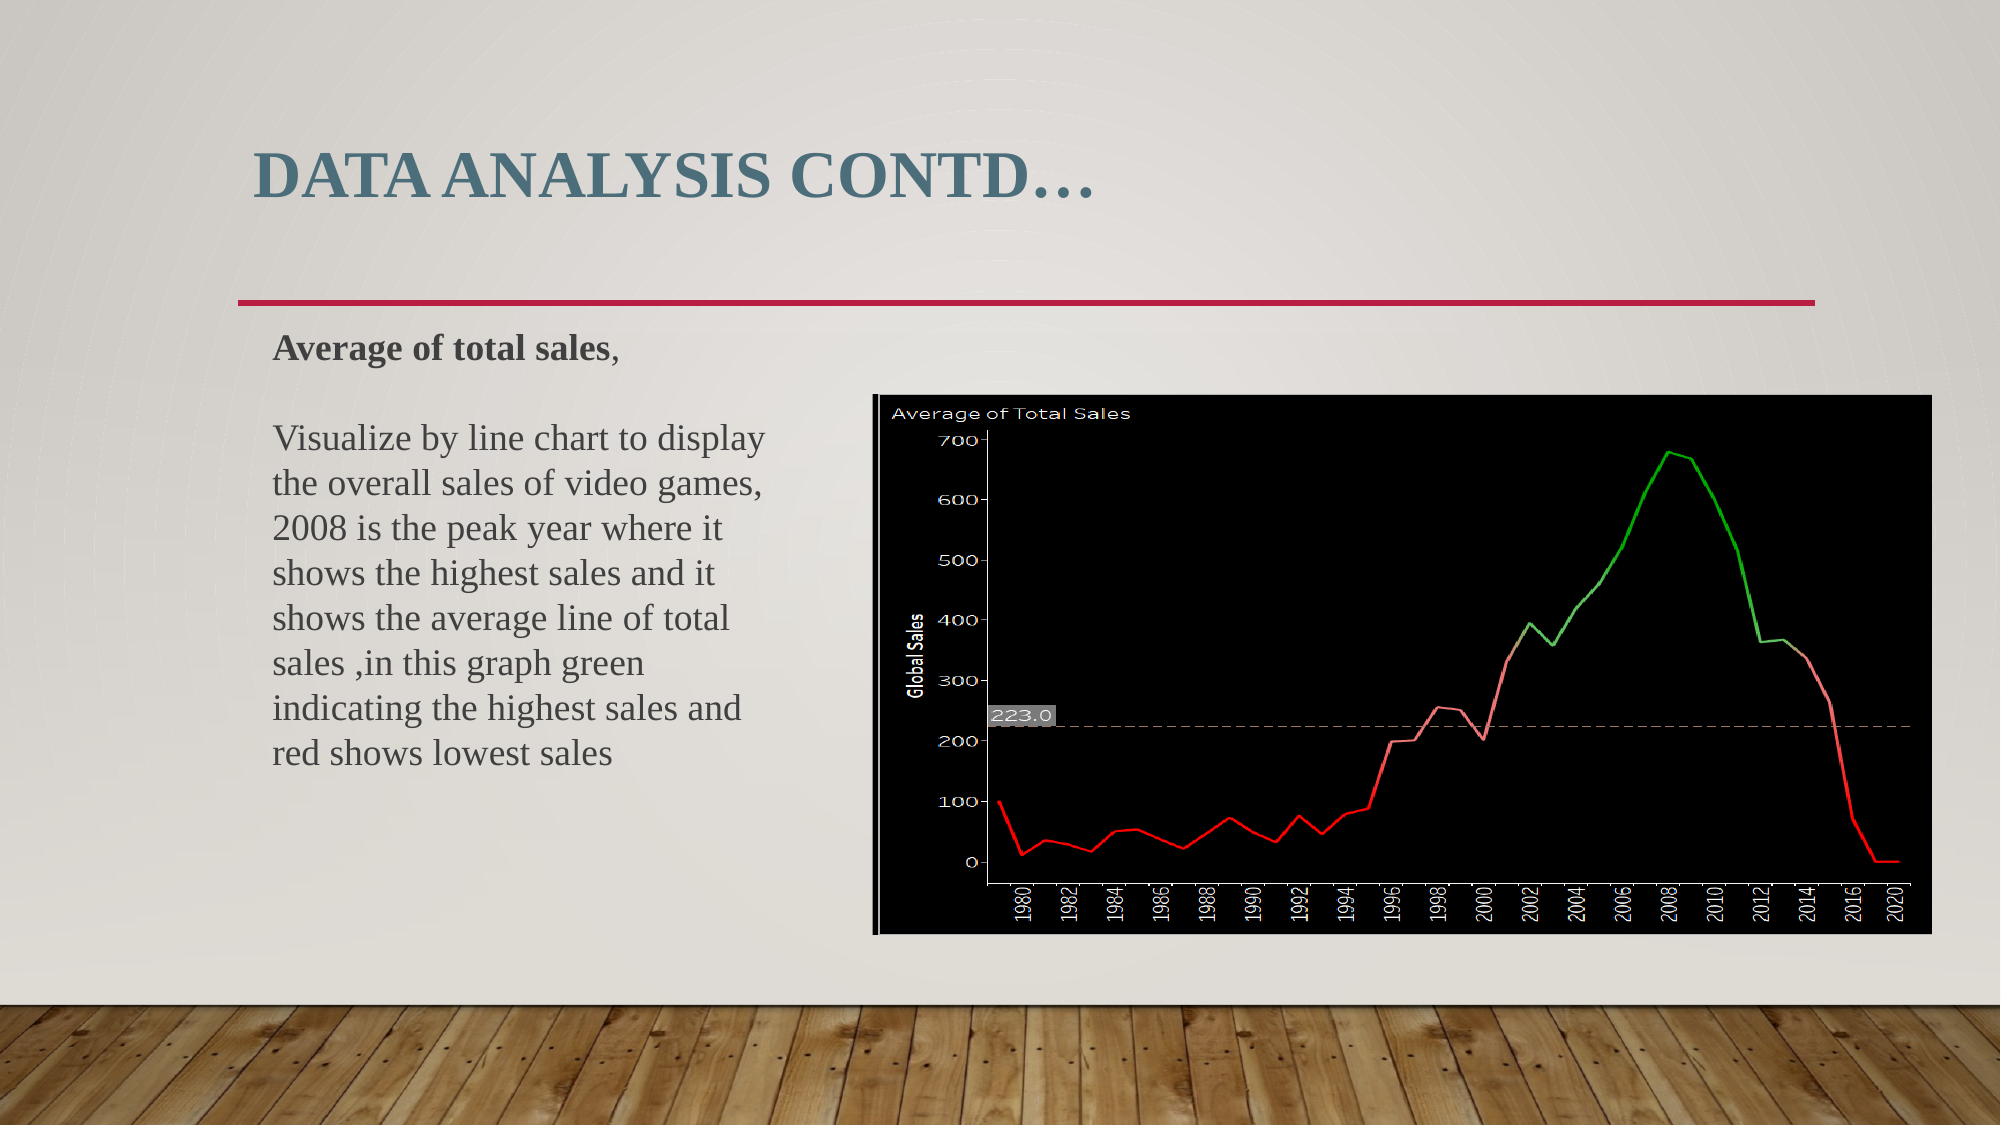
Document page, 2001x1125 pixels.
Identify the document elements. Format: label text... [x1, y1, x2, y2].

text_box Average of total sales, Visualize by line chart to display the overall sales of video games, 2008 is the peak year where it shows the highest sales and it shows the average line of total sales ,in this graph green indicating the highest sales and red shows lowest sales [236, 346, 824, 749]
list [872, 394, 1933, 935]
title Data analysis contd… [238, 131, 1814, 305]
picture [0, 1005, 2000, 1125]
